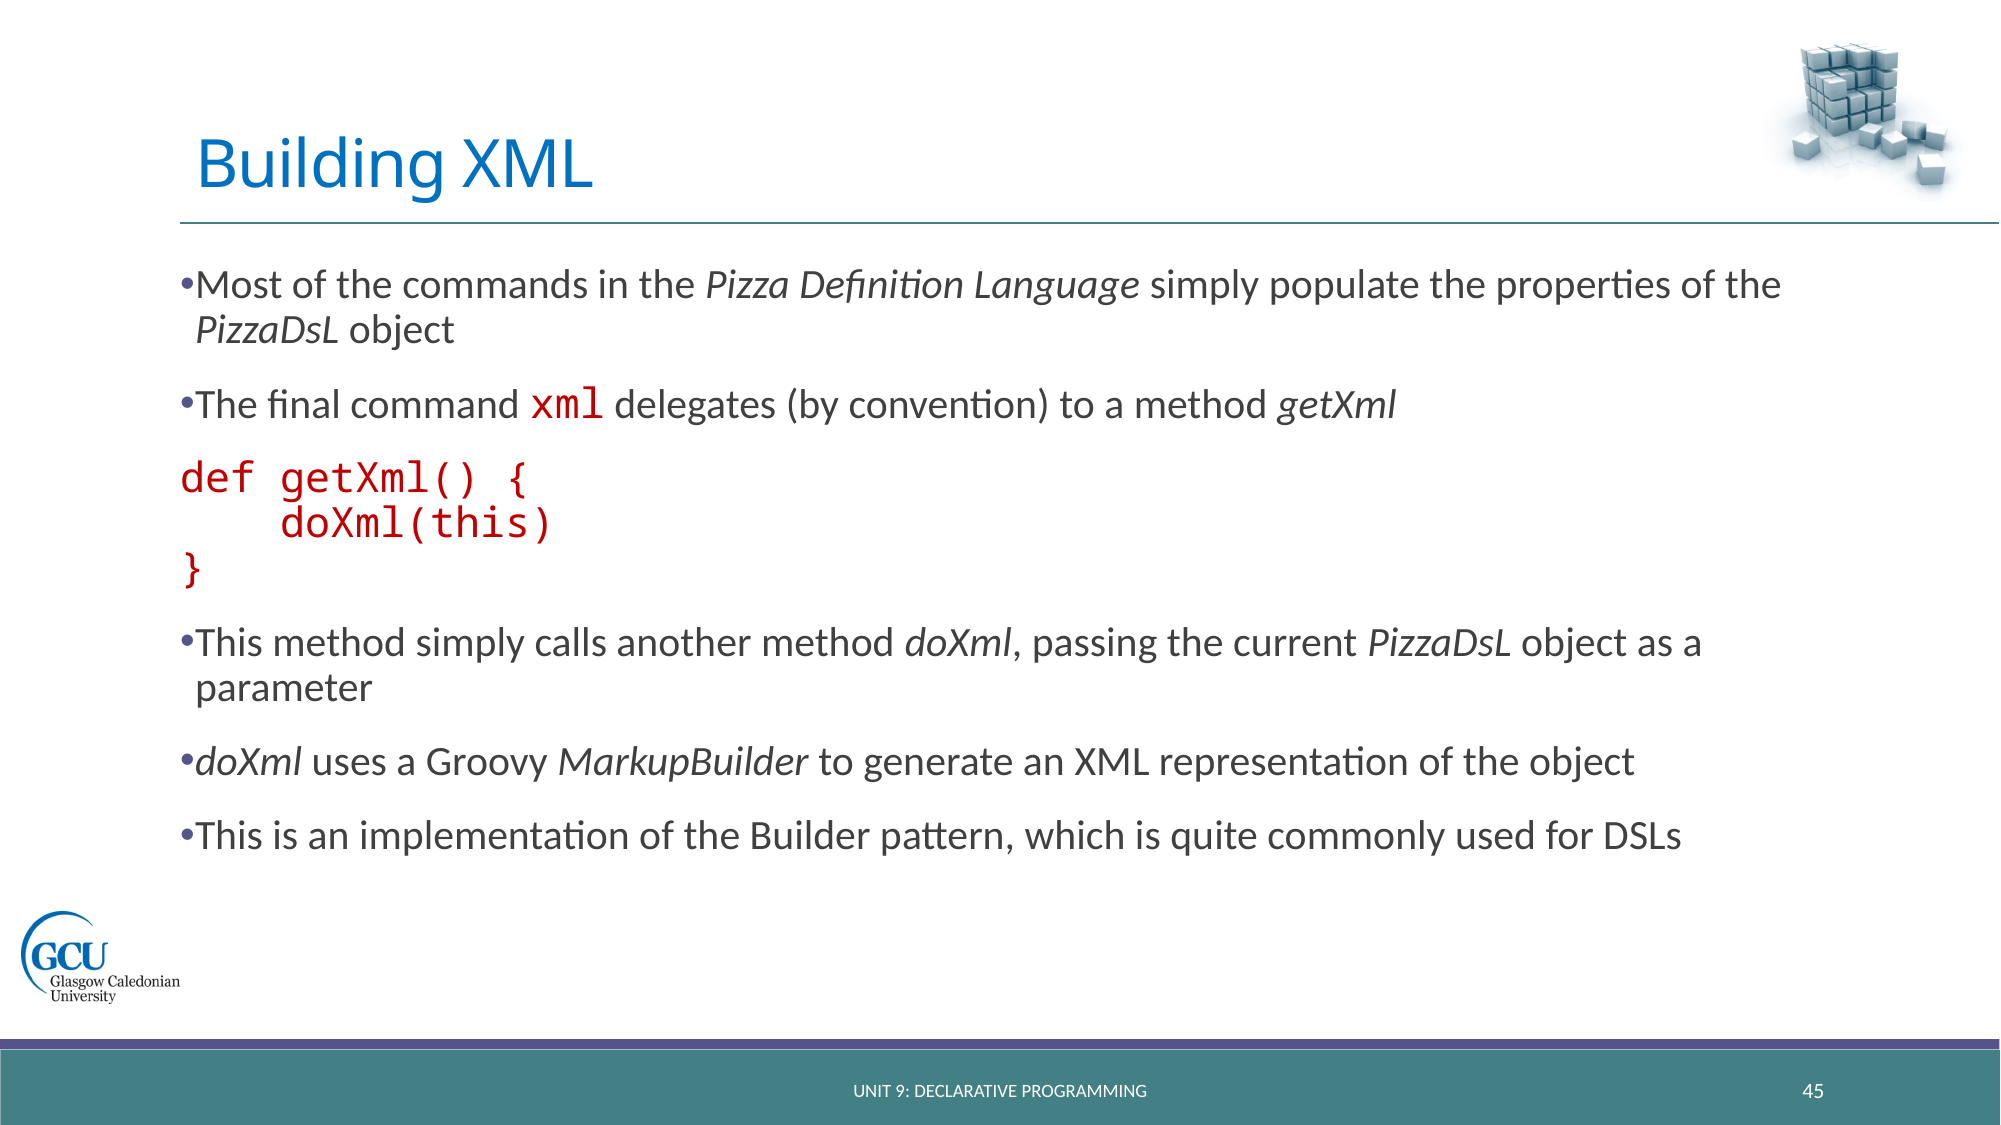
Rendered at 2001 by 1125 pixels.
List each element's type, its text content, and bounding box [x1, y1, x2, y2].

footer unit 9: declarative programming [604, 1059, 1396, 1120]
picture [21, 911, 180, 1004]
list Most of the commands in the Pizza Definition Language simply populate the properties of the PizzaDsL object The final command xml delegates (by convention) to a method getXml def getXml() { doXml(this) } This method simply calls another method doXml, passing the current PizzaDsL object as a parameter doXml uses a Groovy MarkupBuilder to generate an XML representation of the object This is an implementation of the Builder pattern, which is quite commonly used for DSLs [180, 255, 1830, 1004]
slide_number 45 [1624, 1059, 1840, 1120]
picture [1741, 21, 1996, 212]
title Building XML [180, 47, 1830, 209]
